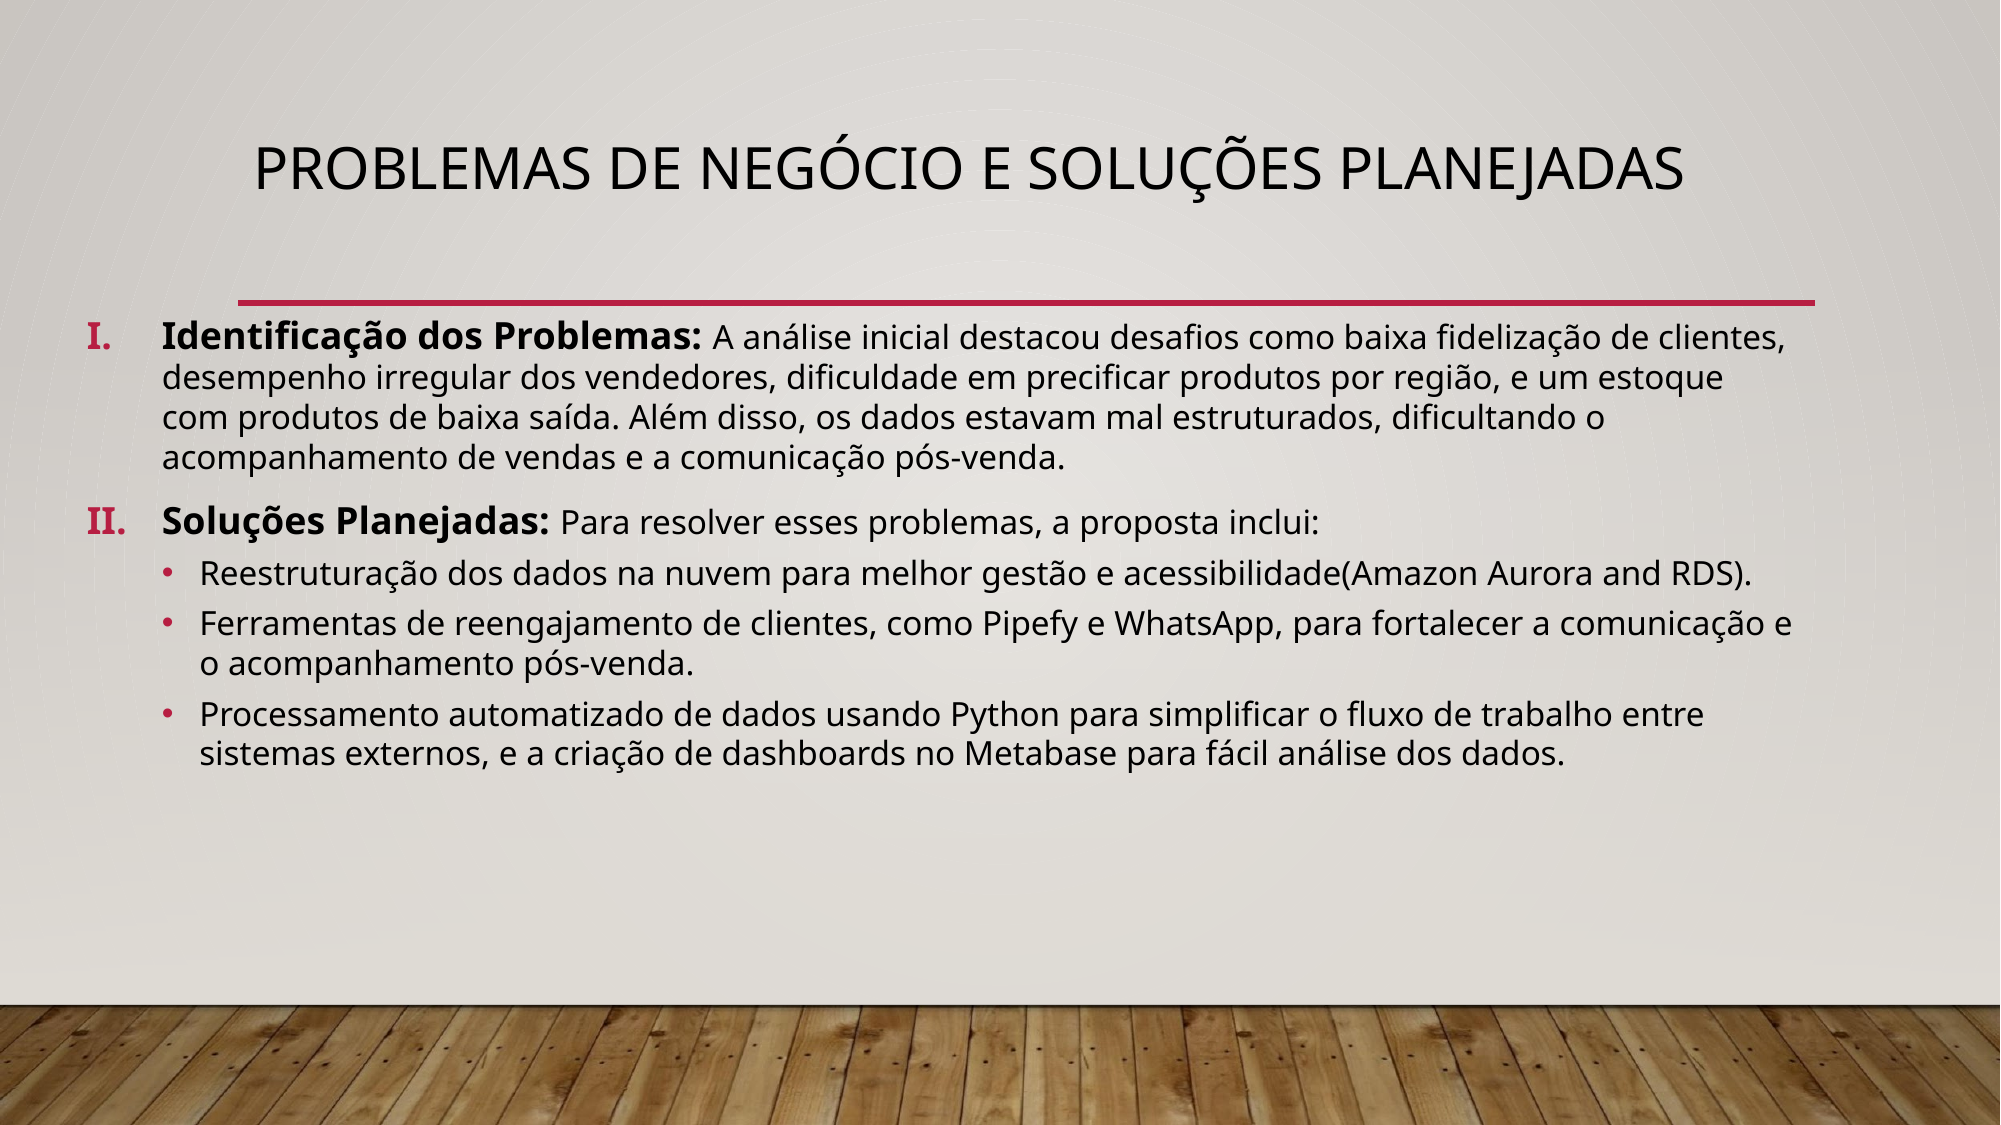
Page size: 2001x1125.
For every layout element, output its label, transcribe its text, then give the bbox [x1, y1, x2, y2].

list Identificação dos Problemas: A análise inicial destacou desafios como baixa fidelização de clientes, desempenho irregular dos vendedores, dificuldade em precificar produtos por região, e um estoque com produtos de baixa saída. Além disso, os dados estavam mal estruturados, dificultando o acompanhamento de vendas e a comunicação pós-venda. Soluções Planejadas: Para resolver esses problemas, a proposta inclui: Reestruturação dos dados na nuvem para melhor gestão e acessibilidade(Amazon Aurora and RDS). Ferramentas de reengajamento de clientes, como Pipefy e WhatsApp, para fortalecer a comunicação e o acompanhamento pós-venda. Processamento automatizado de dados usando Python para simplificar o fluxo de trabalho entre sistemas externos, e a criação de dashboards no Metabase para fácil análise dos dados. [71, 304, 1814, 1043]
picture [0, 1005, 2000, 1125]
title PROBLEMAS DE NEGÓCIO E SOLUÇÕES PLANEJADAS [238, 131, 1814, 304]
